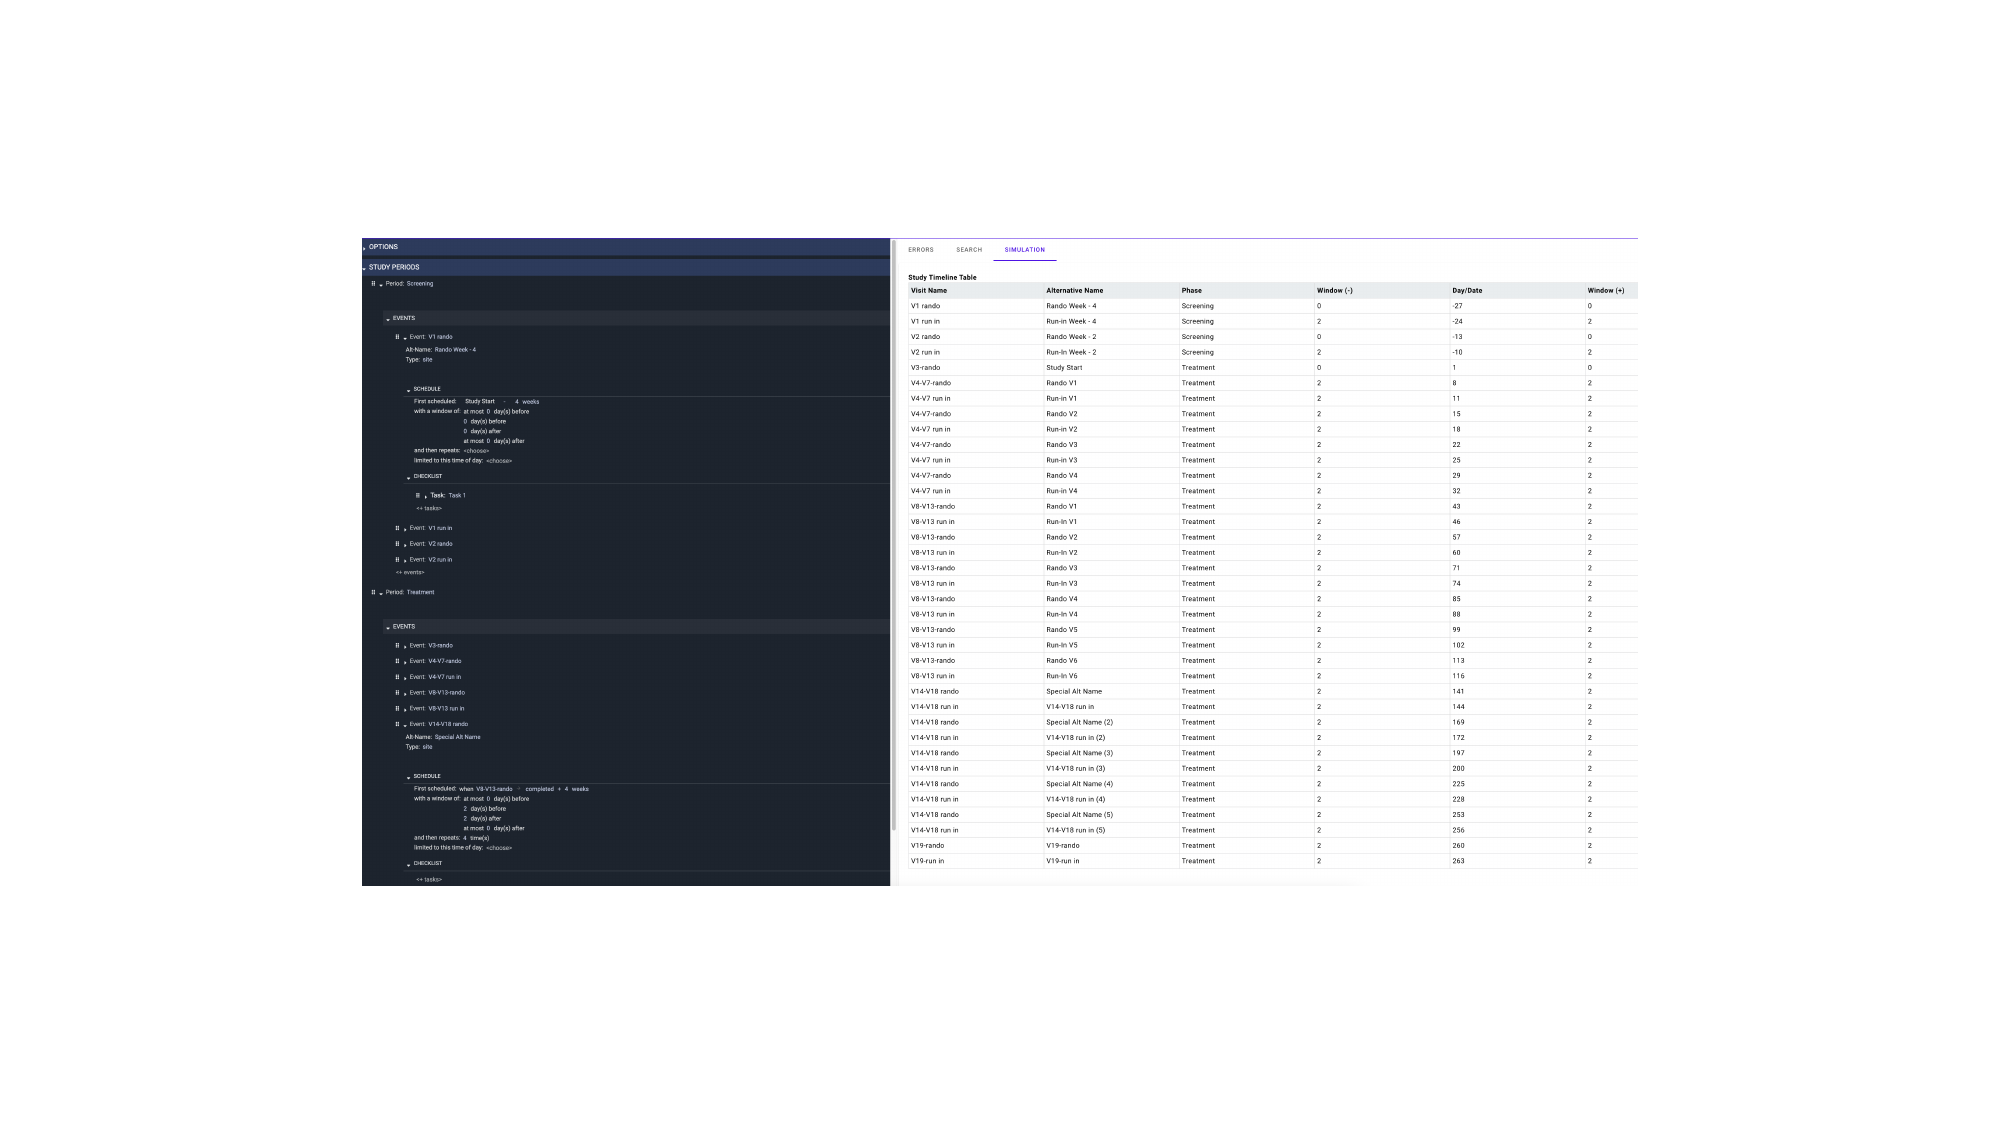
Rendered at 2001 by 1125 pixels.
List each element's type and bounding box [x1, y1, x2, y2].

picture [361, 238, 1638, 887]
